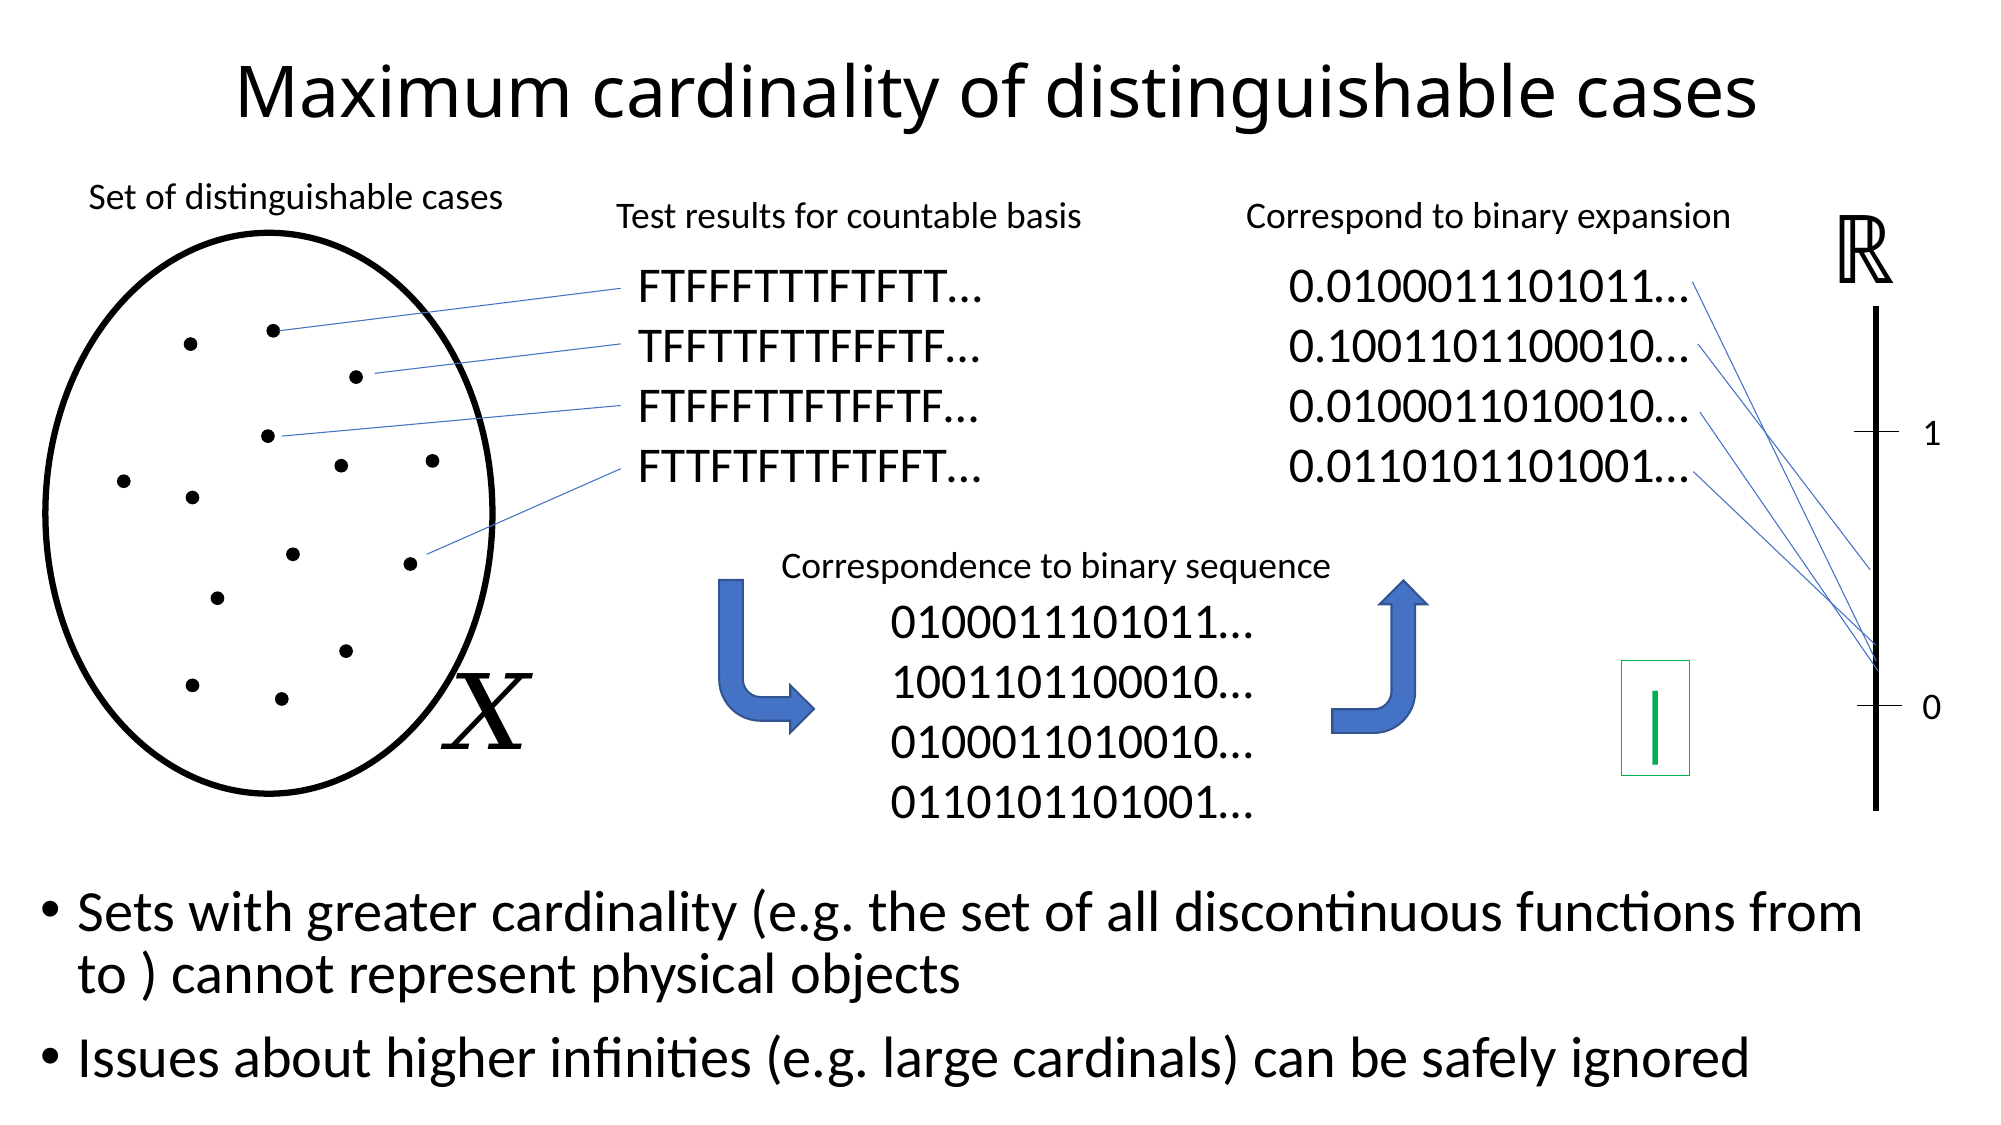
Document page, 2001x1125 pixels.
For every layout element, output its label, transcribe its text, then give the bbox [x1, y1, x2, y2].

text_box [279, 183, 1101, 555]
text_box Maximum cardinality of distinguishable cases [27, 24, 1968, 164]
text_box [45, 164, 522, 794]
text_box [1692, 200, 1957, 812]
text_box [719, 533, 1350, 839]
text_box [1228, 184, 1750, 733]
